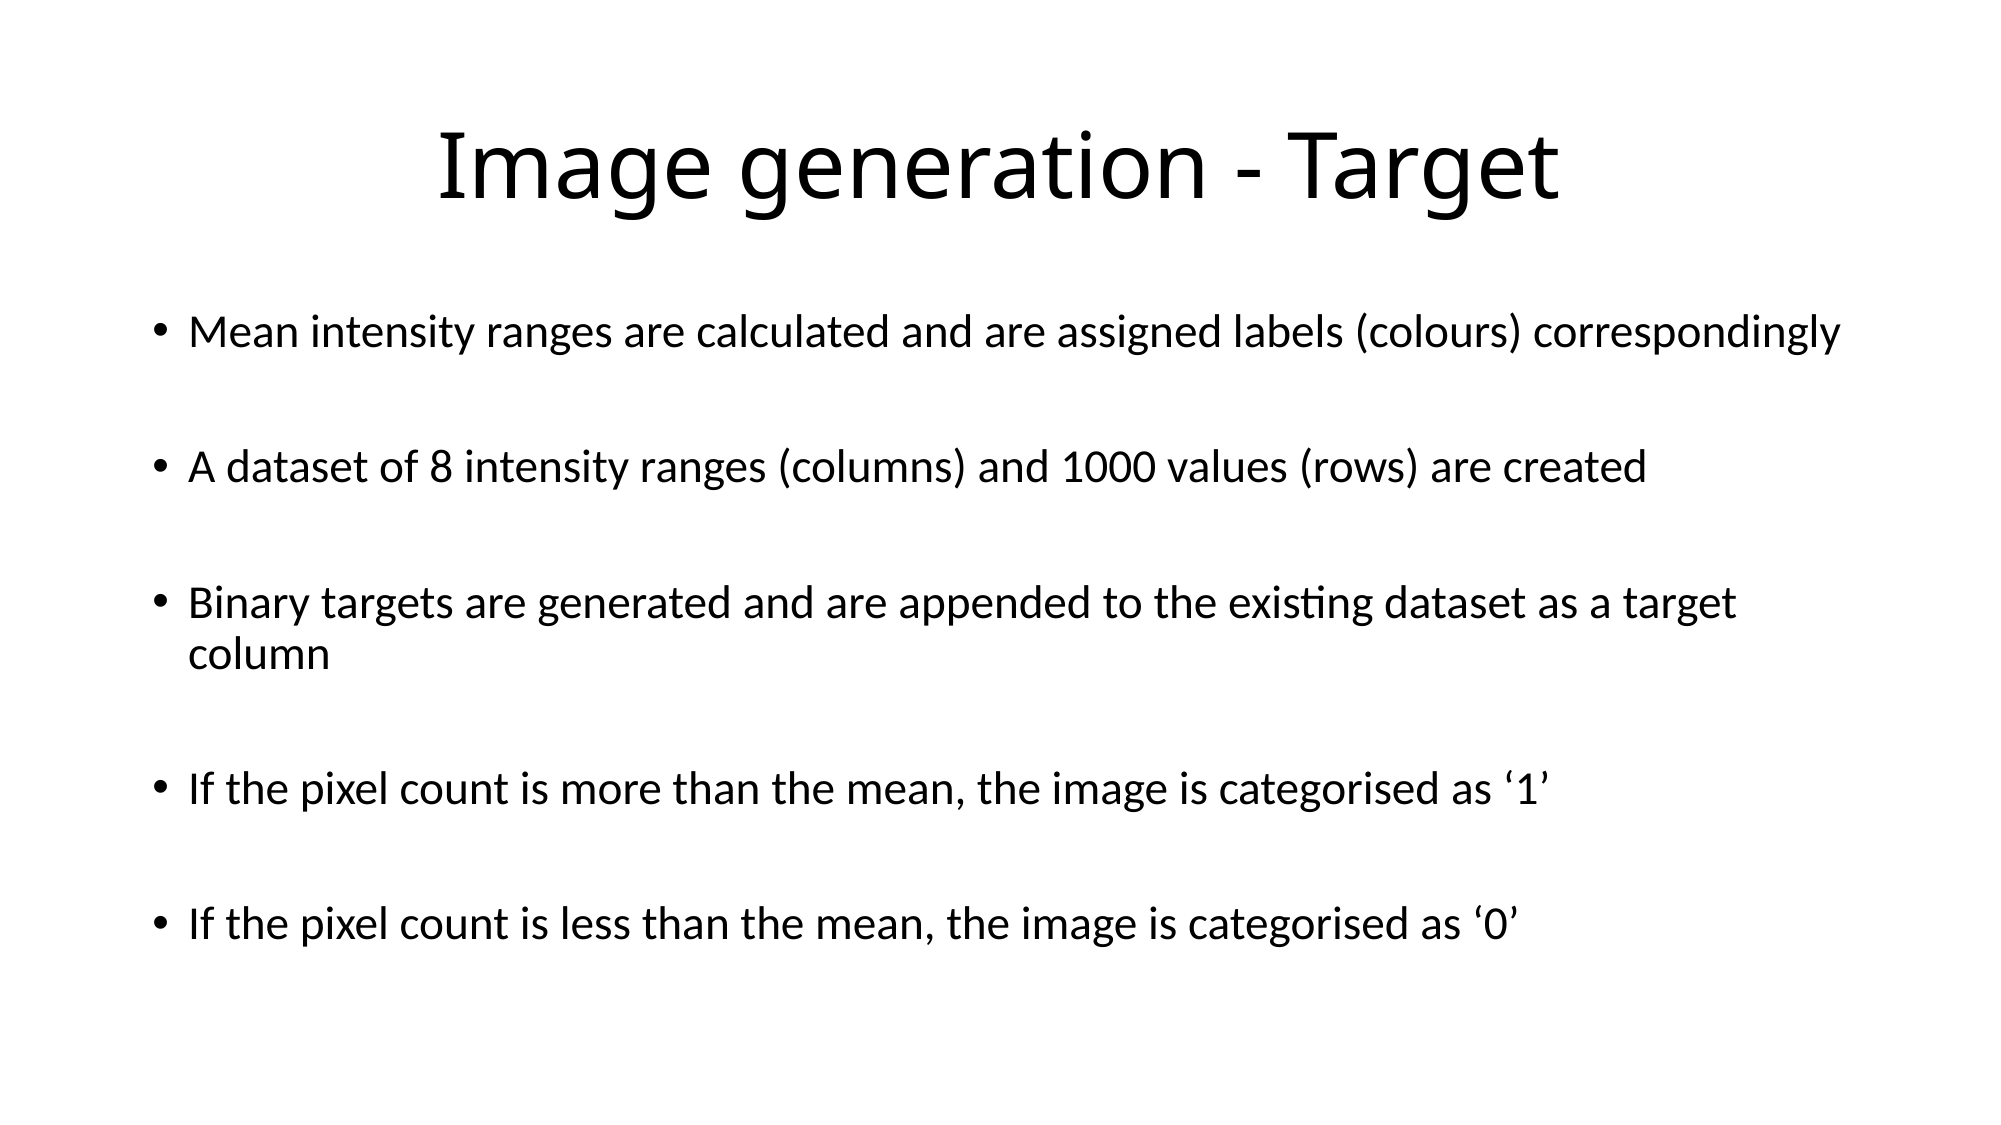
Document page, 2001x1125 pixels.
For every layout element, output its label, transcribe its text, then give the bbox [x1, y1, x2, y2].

list Mean intensity ranges are calculated and are assigned labels (colours) correspondingly A dataset of 8 intensity ranges (columns) and 1000 values (rows) are created Binary targets are generated and are appended to the existing dataset as a target column If the pixel count is more than the mean, the image is categorised as ‘1’ If the pixel count is less than the mean, the image is categorised as ‘0’ [137, 299, 1863, 1014]
title Image generation - Target [137, 59, 1863, 278]
